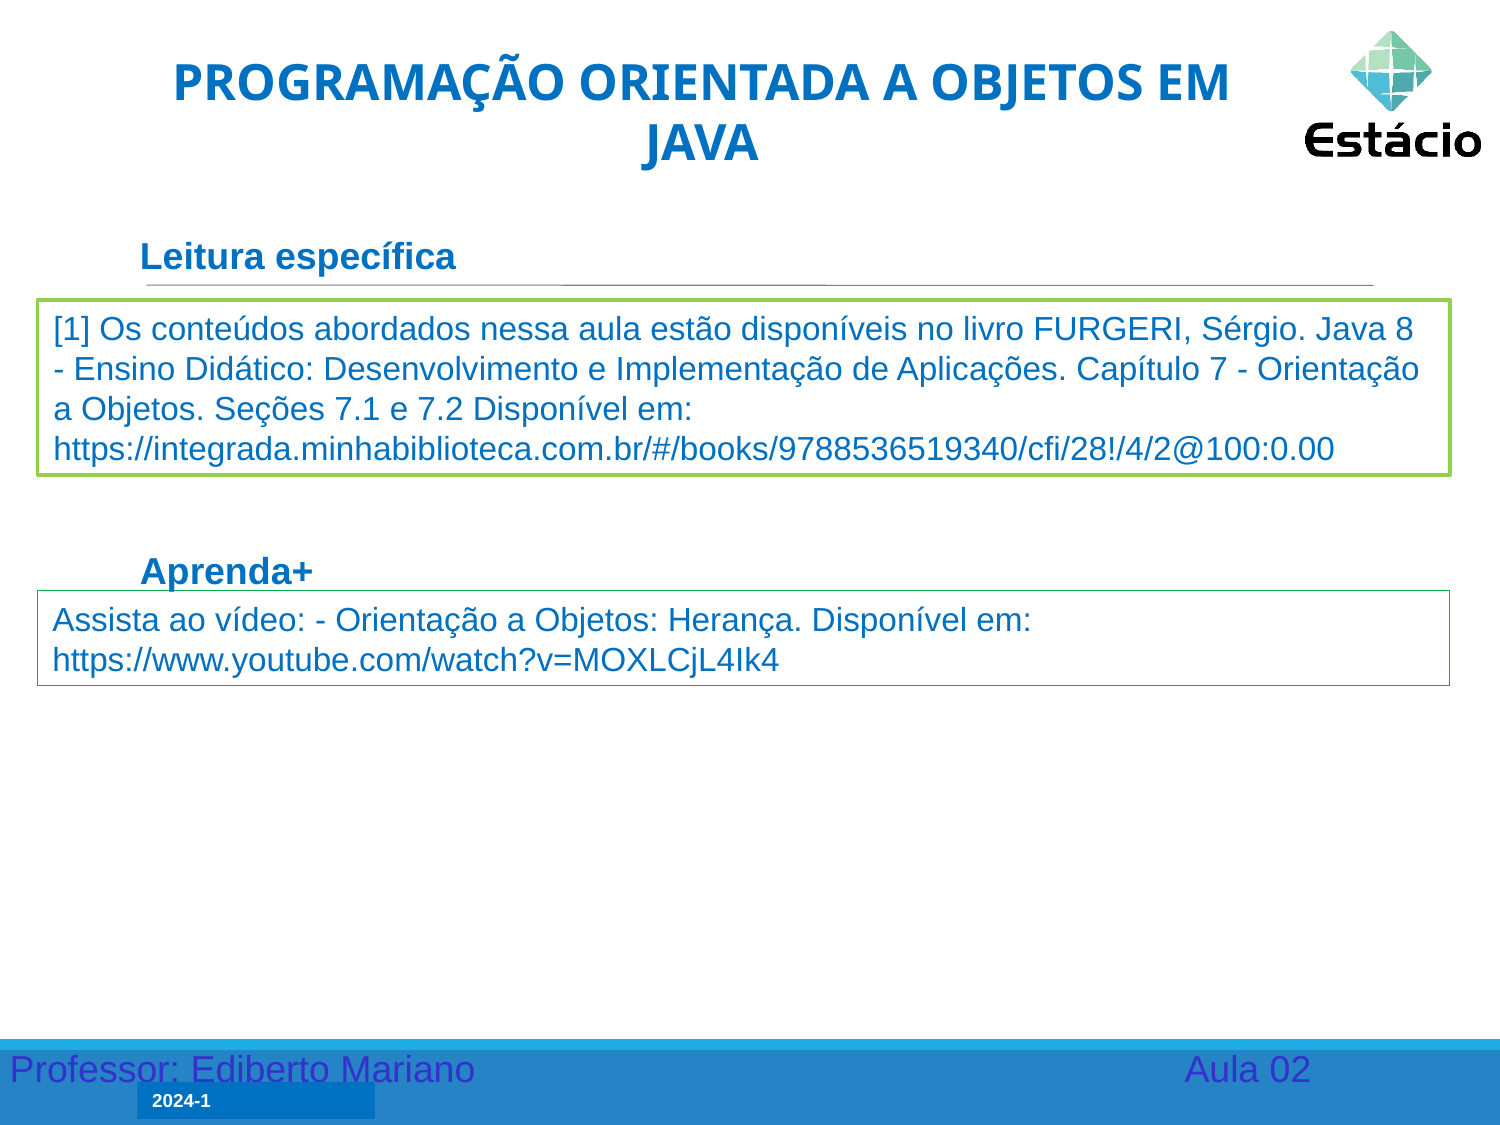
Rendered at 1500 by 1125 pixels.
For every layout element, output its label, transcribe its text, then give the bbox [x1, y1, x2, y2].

text_box [1] Os conteúdos abordados nessa aula estão disponíveis no livro FURGERI, Sérgio. Java 8 - Ensino Didático: Desenvolvimento e Implementação de Aplicações. Capítulo 7 - Orientação a Objetos. Seções 7.1 e 7.2 Disponível em: https://integrada.minhabiblioteca.com.br/#/books/9788536519340/cfi/28!/4/2@100:0.00 [37, 299, 1450, 475]
picture [1305, 29, 1481, 157]
text_box Leitura específica [125, 224, 882, 285]
text_box Assista ao vídeo: - Orientação a Objetos: Herança. Disponível em: https://www.youtube.com/watch?v=MOXLCjL4Ik4 [37, 590, 1450, 686]
text_box PROGRAMAÇÃO ORIENTADA A OBJETOS EM JAVA [155, 99, 1250, 179]
text_box Aprenda+ [125, 539, 882, 600]
